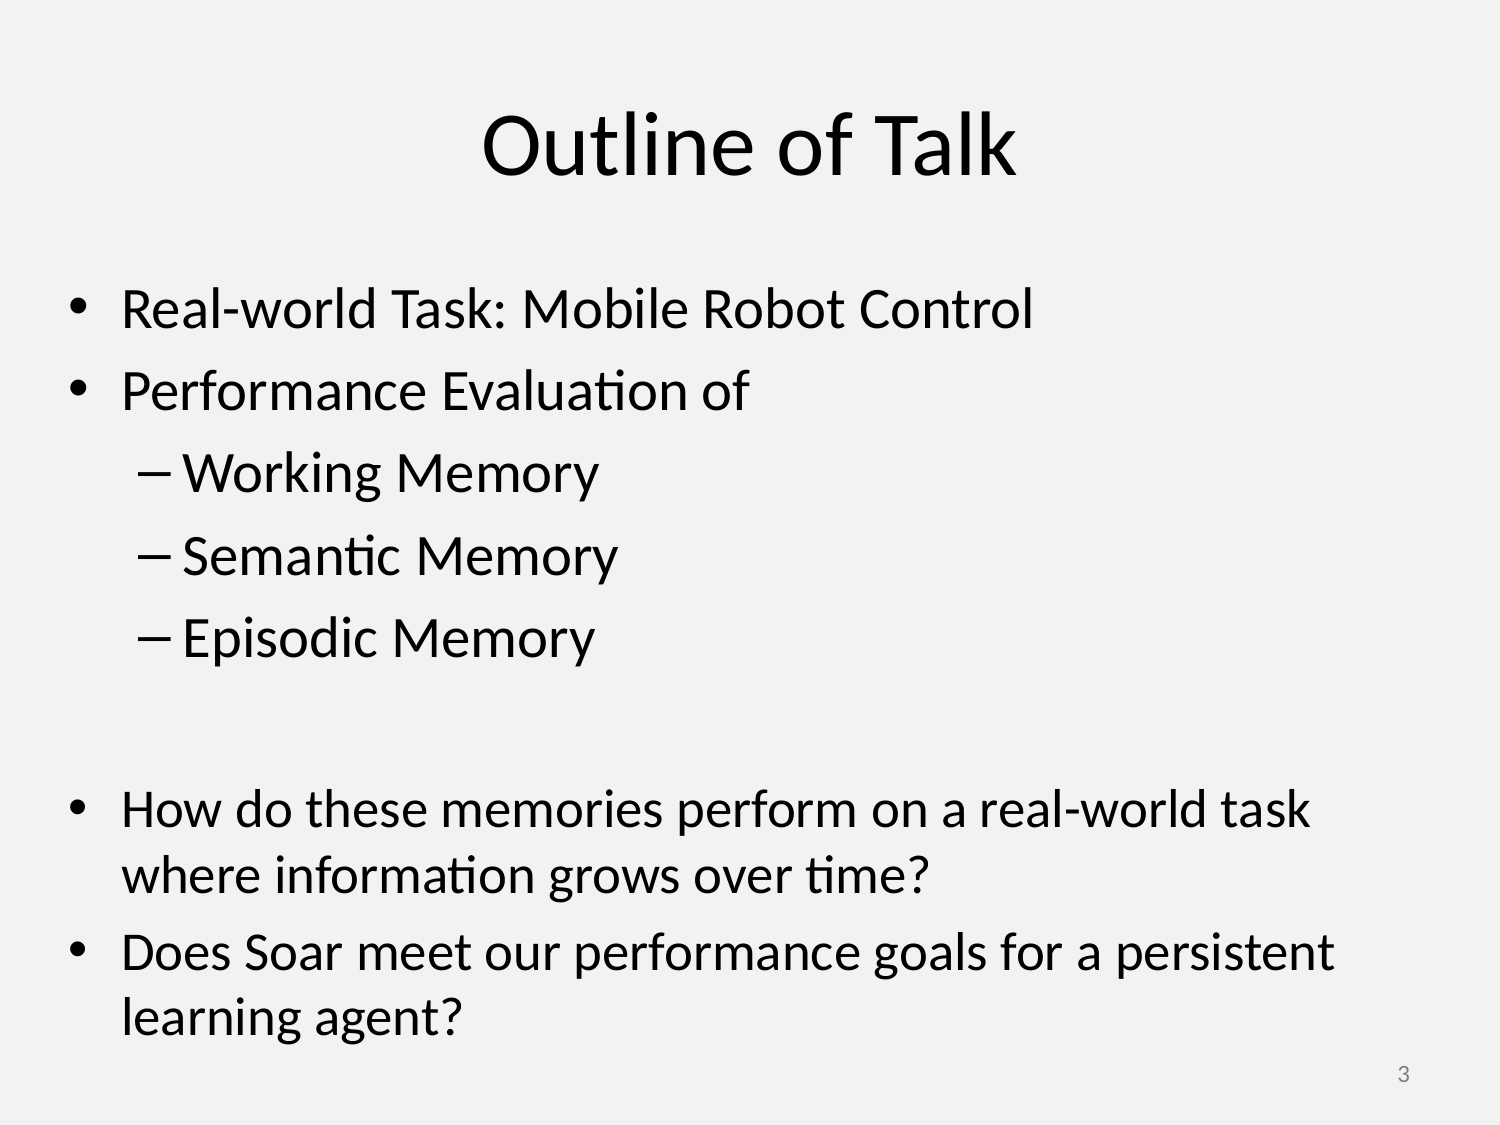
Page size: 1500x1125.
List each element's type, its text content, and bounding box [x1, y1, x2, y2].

list Real-world Task: Mobile Robot Control Performance Evaluation of Working Memory Semantic Memory Episodic Memory How do these memories perform on a real-world task where information grows over time? Does Soar meet our performance goals for a persistent learning agent? [53, 262, 1473, 1055]
slide_number 3 [1074, 1042, 1425, 1103]
title Outline of Talk [75, 45, 1425, 233]
